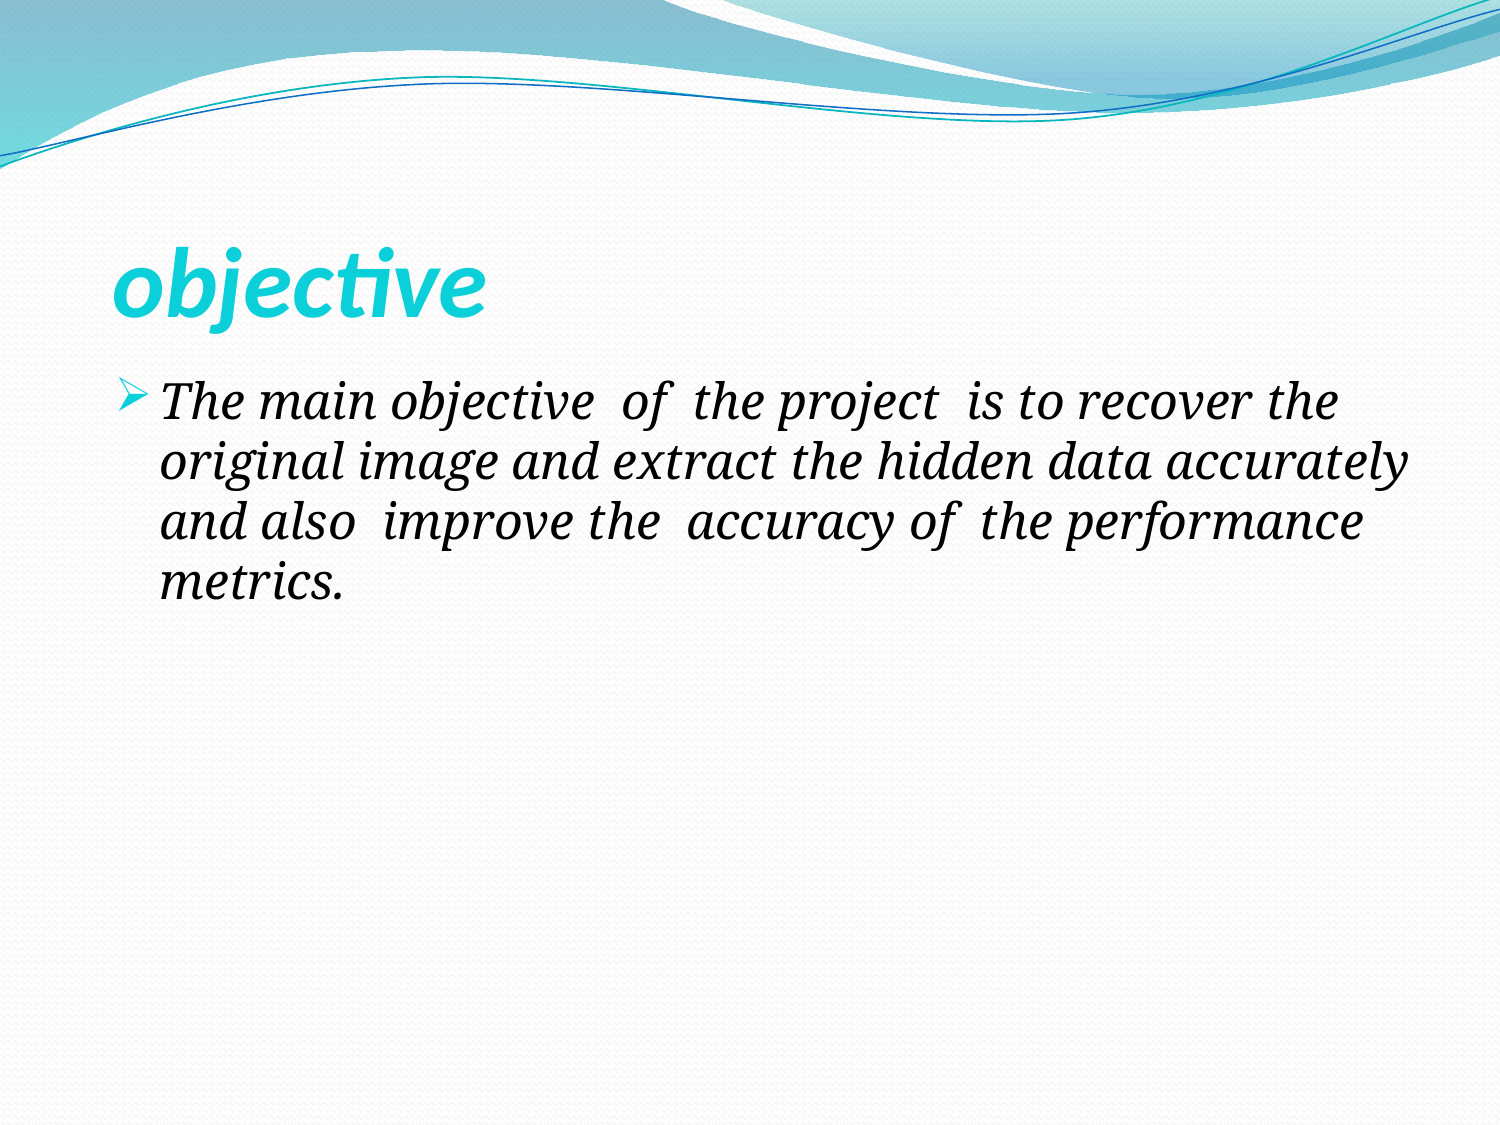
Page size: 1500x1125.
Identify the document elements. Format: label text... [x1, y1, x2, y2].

title objective [112, 149, 1463, 338]
list The main objective of the project is to recover the original image and extract the hidden data accurately and also improve the accuracy of the performance metrics. [99, 362, 1450, 1083]
